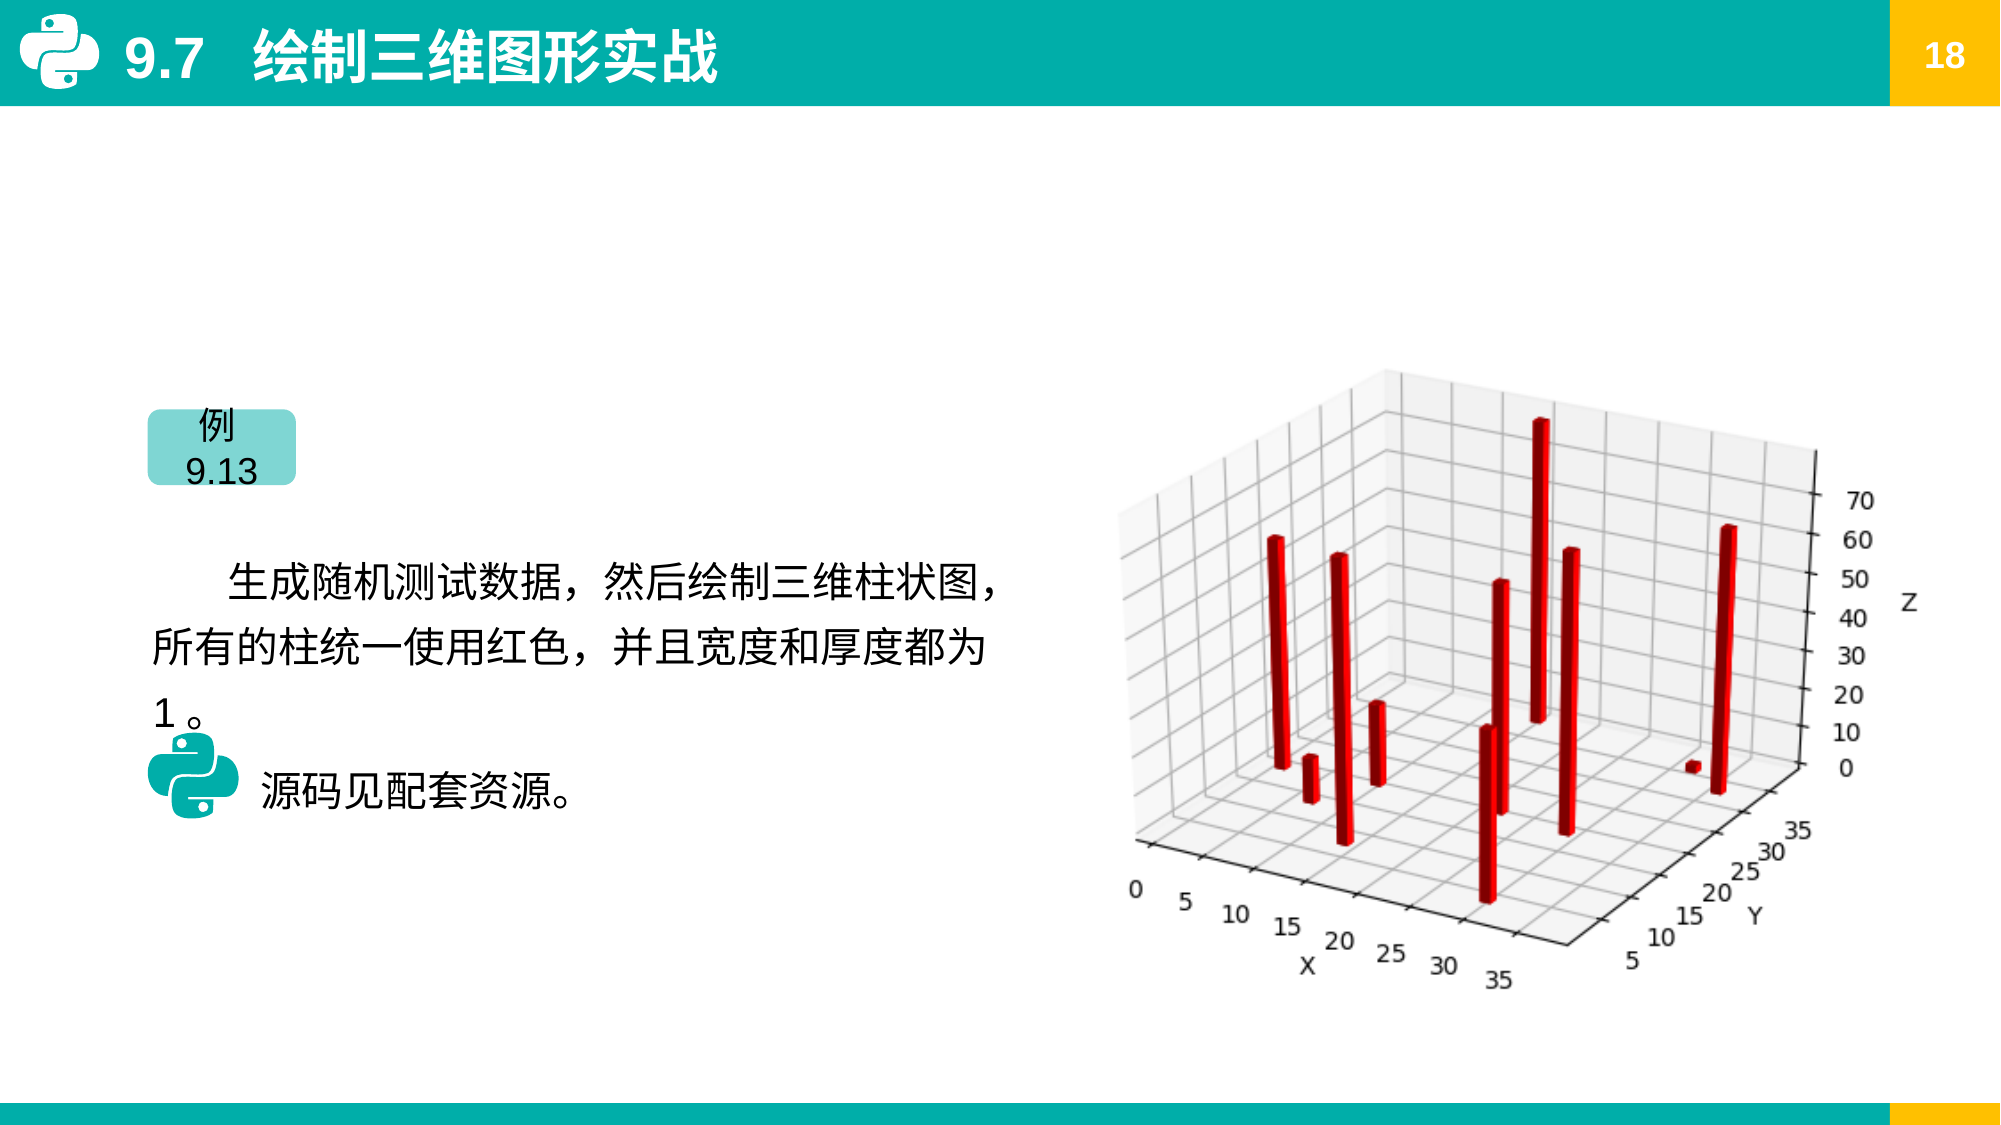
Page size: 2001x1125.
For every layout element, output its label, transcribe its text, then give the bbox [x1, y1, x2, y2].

picture [1109, 353, 1928, 1007]
text_box 源码见配套资源。 [245, 732, 864, 823]
text_box [171, 755, 239, 819]
text_box 9.7 绘制三维图形实战 [109, 12, 1263, 98]
text_box 例9.13 [147, 409, 296, 486]
text_box [147, 732, 215, 797]
text_box 生成随机测试数据，然后绘制三维柱状图，所有的柱统一使用红色，并且宽度和厚度都为1。 [138, 533, 1054, 744]
